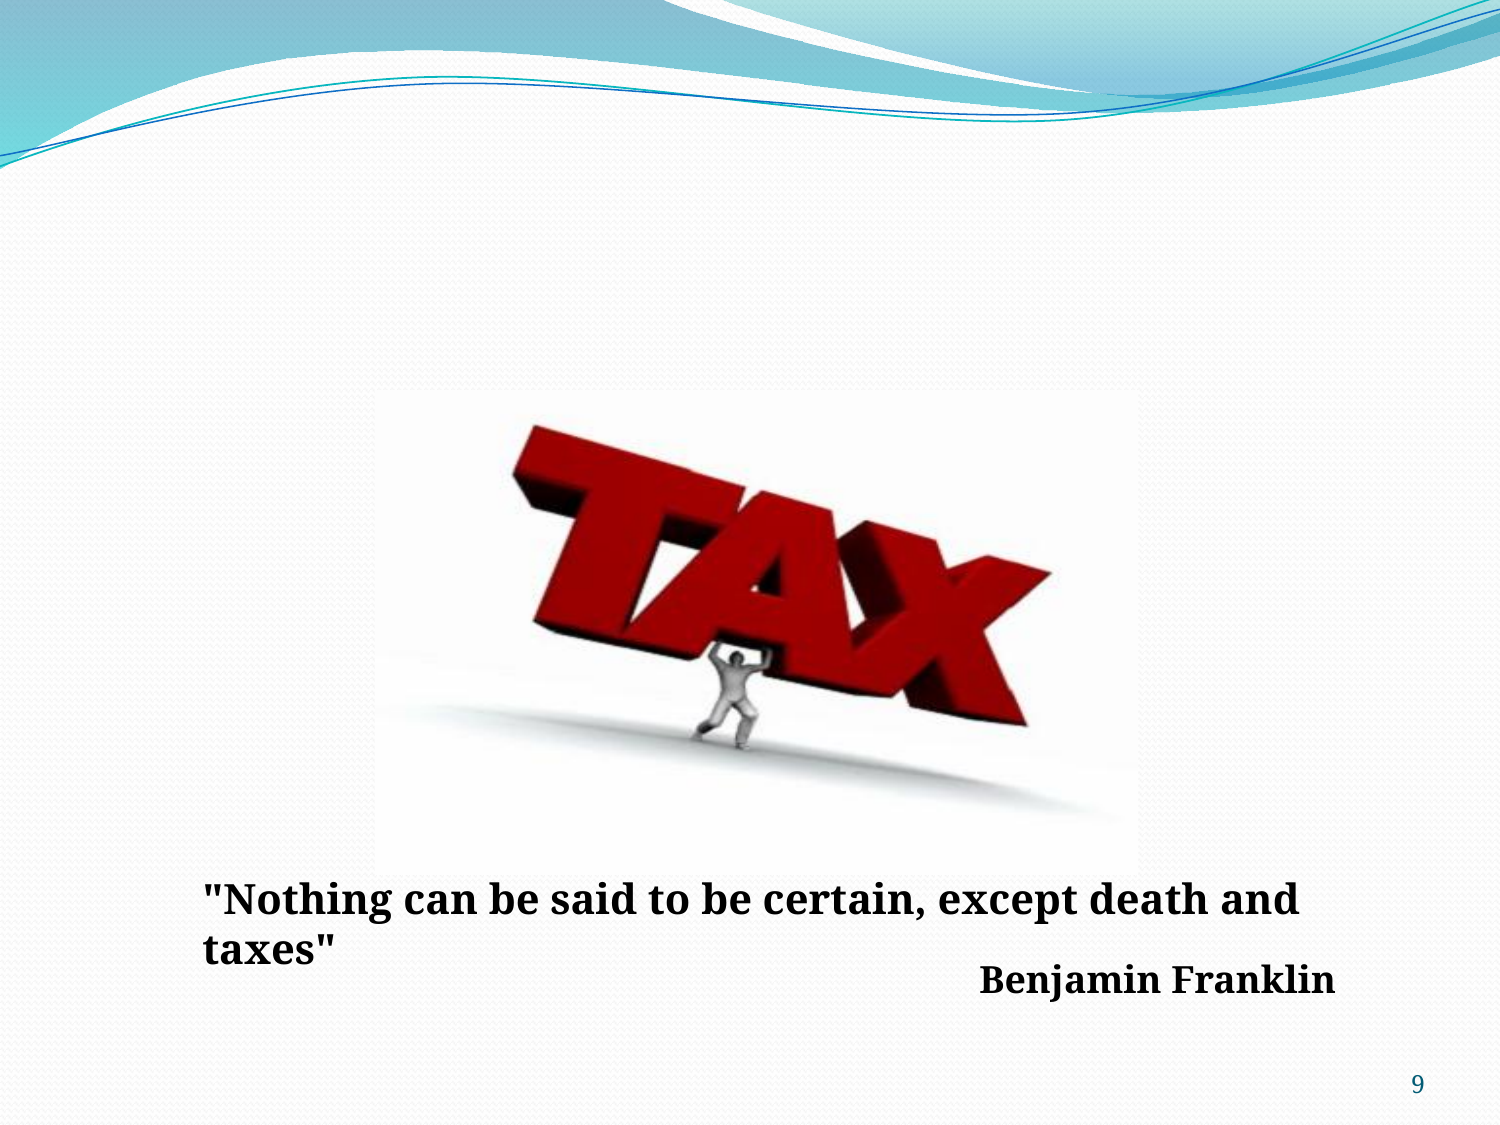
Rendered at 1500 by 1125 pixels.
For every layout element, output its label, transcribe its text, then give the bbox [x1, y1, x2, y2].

text_box "Nothing can be said to be certain, except death and taxes" [187, 865, 1363, 981]
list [374, 390, 1138, 876]
text_box Benjamin Franklin [964, 981, 1352, 1008]
slide_number 9 [1299, 1042, 1425, 1103]
